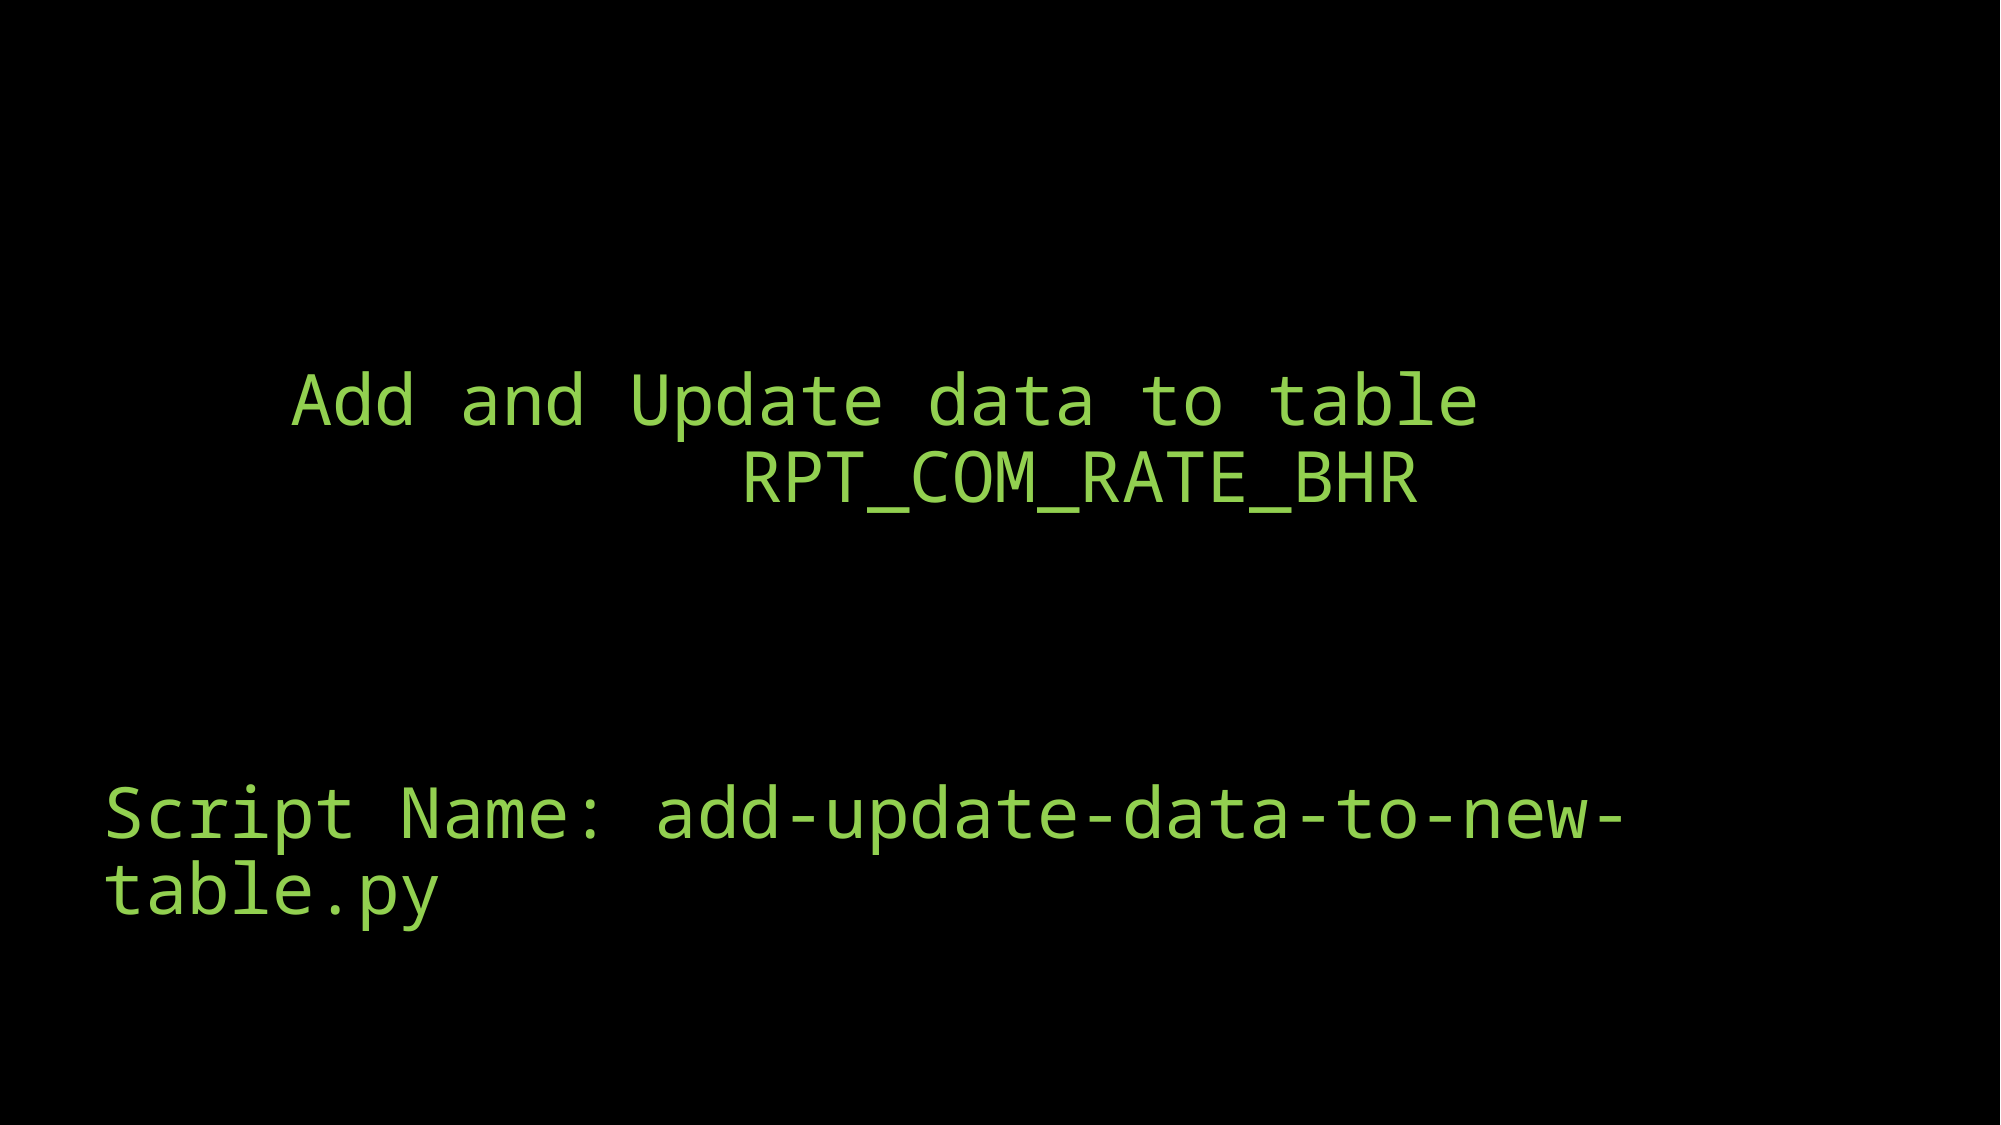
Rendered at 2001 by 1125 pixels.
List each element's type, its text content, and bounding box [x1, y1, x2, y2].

title Add and Update data to table RPT_COM_RATE_BHR [275, 337, 1675, 525]
text_box Script Name: add-update-data-to-new-table.py [87, 750, 1838, 938]
